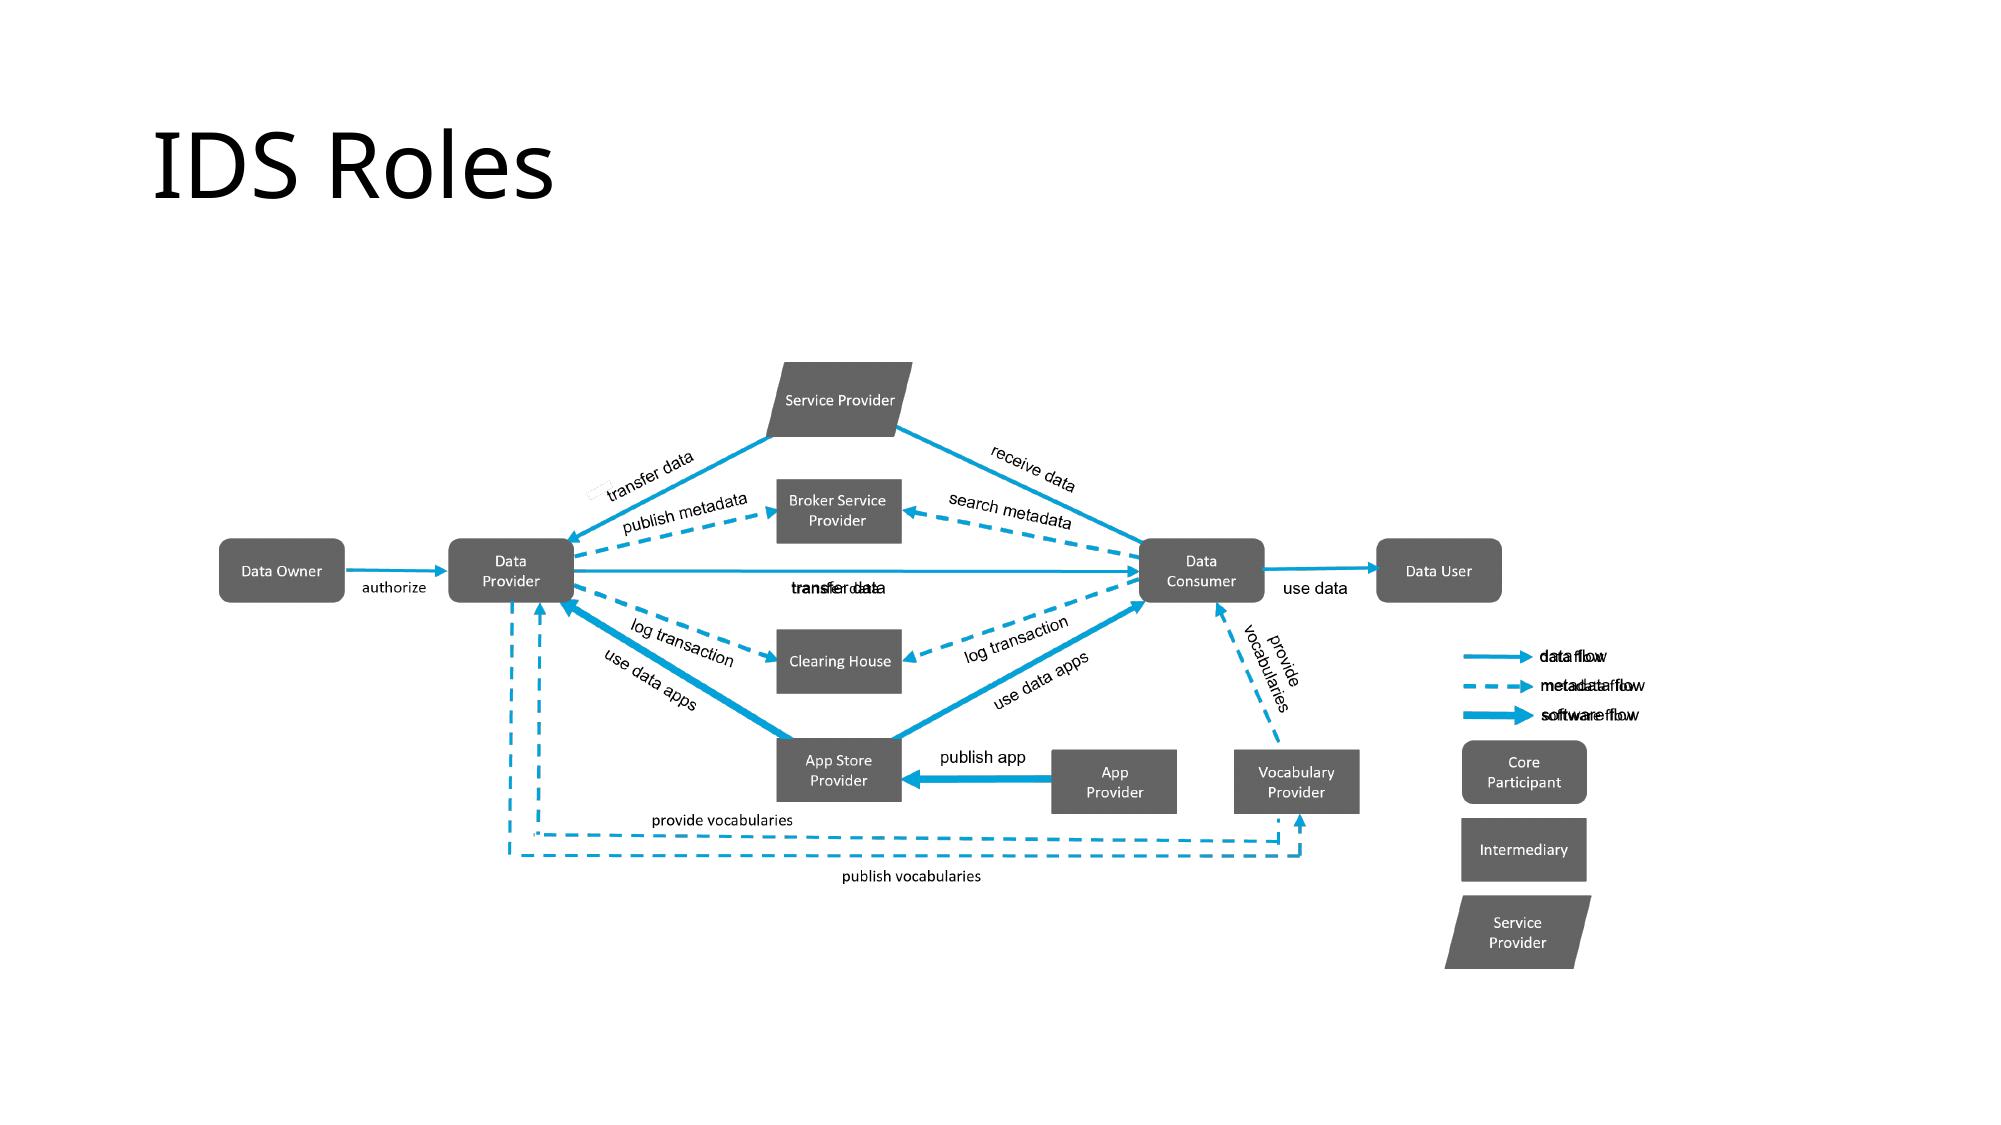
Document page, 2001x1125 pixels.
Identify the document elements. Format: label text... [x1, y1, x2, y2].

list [219, 362, 1655, 969]
title IDS Roles [137, 59, 1863, 278]
